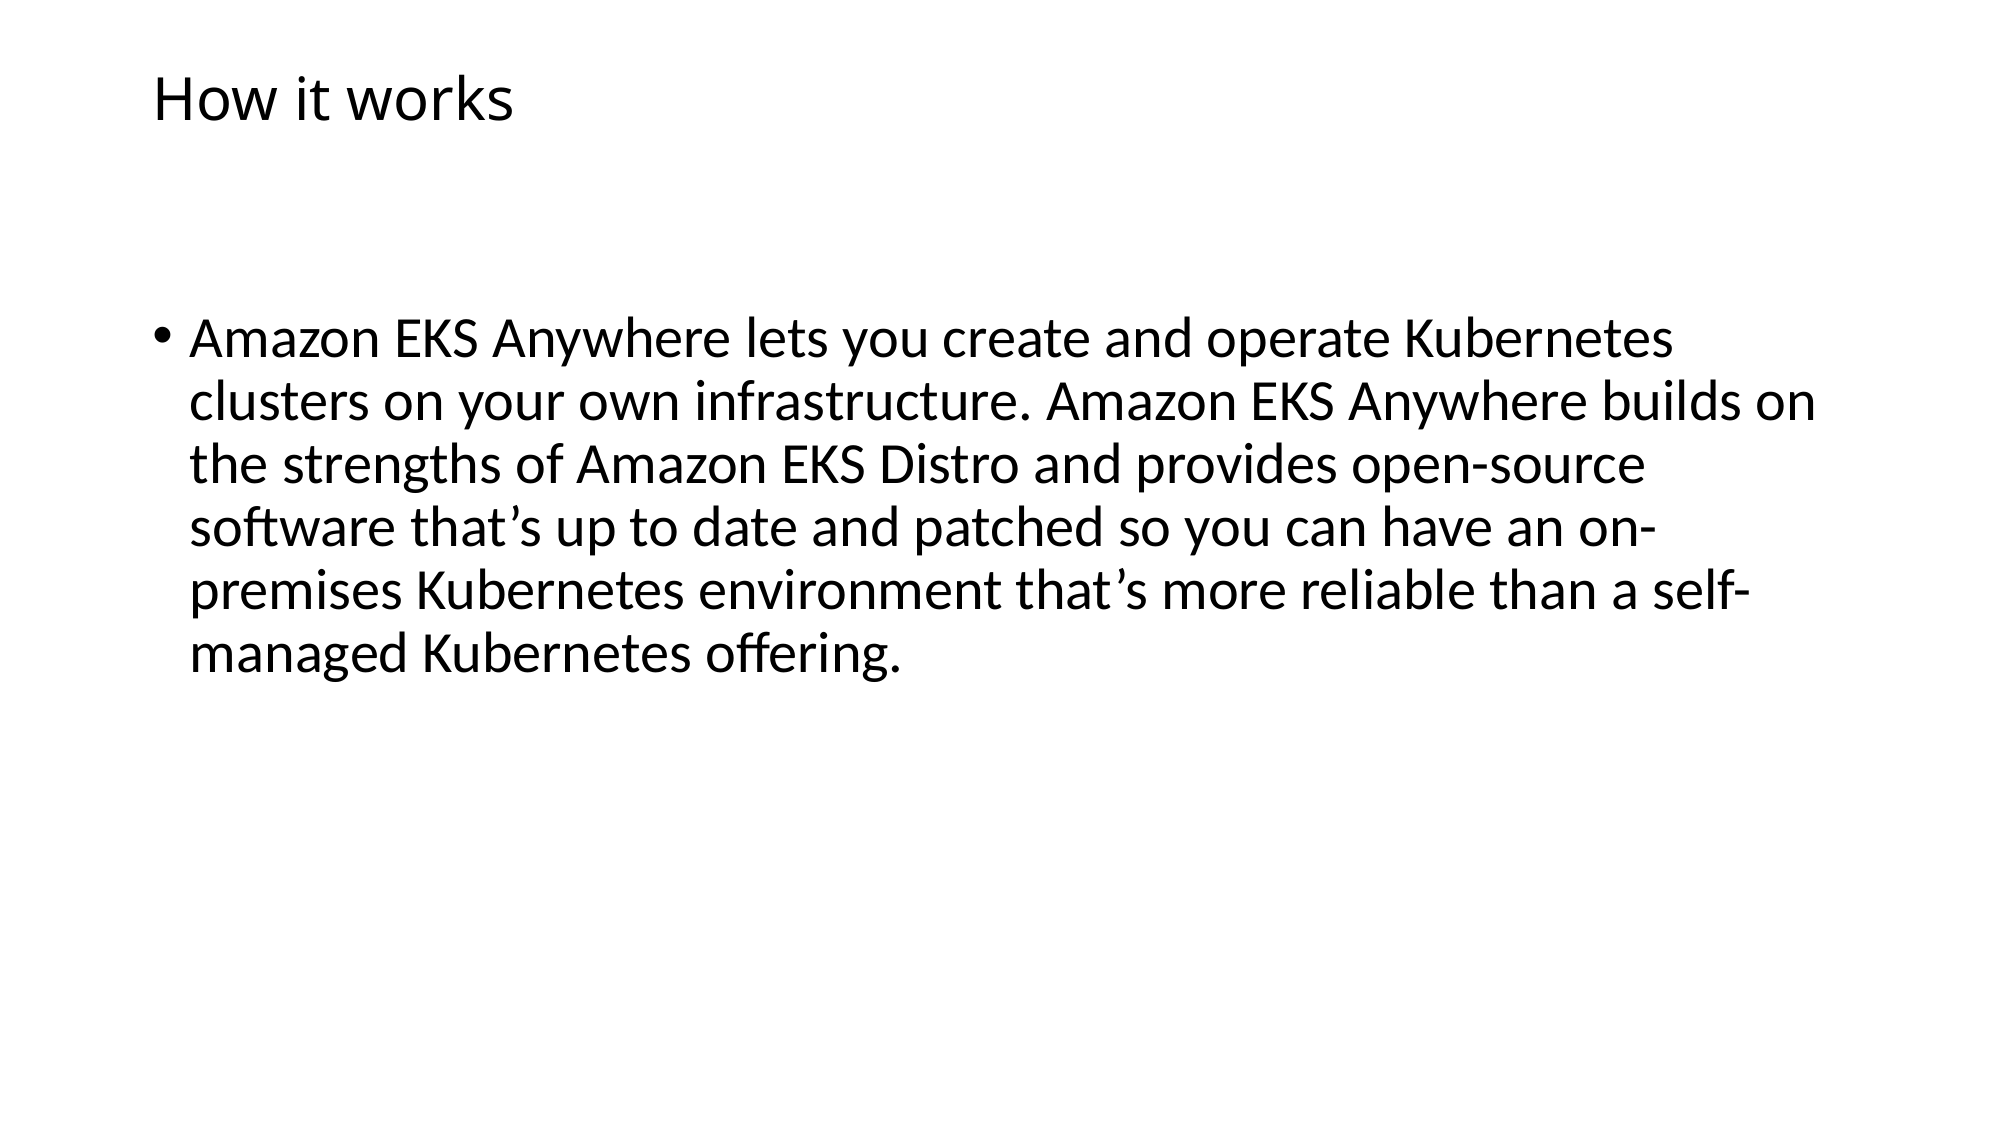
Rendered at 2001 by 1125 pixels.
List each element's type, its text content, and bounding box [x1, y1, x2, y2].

list Amazon EKS Anywhere lets you create and operate Kubernetes clusters on your own infrastructure. Amazon EKS Anywhere builds on the strengths of Amazon EKS Distro and provides open-source software that’s up to date and patched so you can have an on-premises Kubernetes environment that’s more reliable than a self-managed Kubernetes offering. [137, 299, 1863, 1014]
title How it works [137, 59, 1863, 278]
